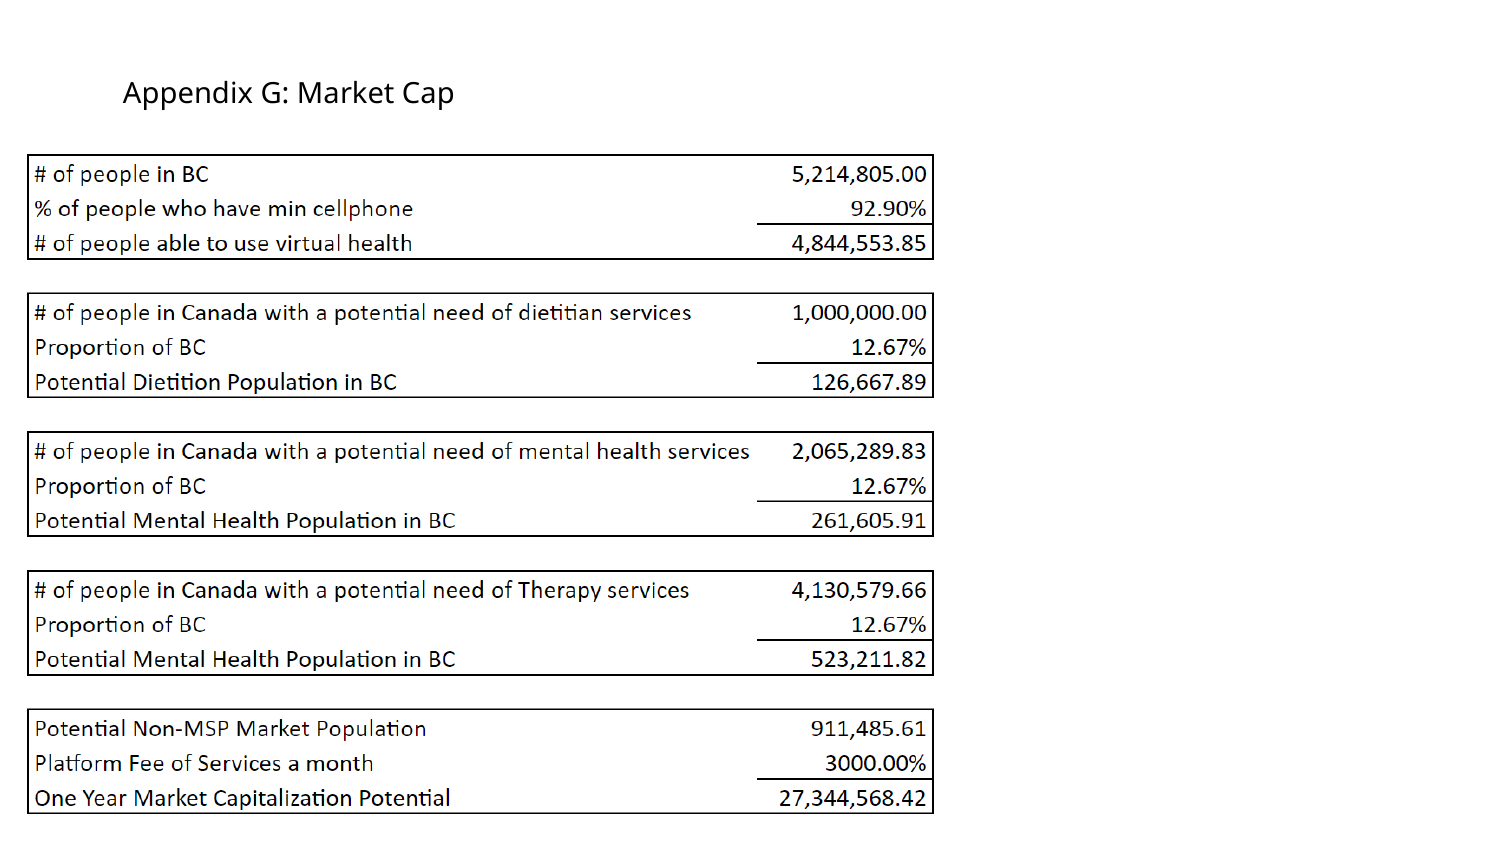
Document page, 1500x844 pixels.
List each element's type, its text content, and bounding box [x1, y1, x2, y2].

picture [24, 149, 935, 819]
text_box Appendix G: Market Cap [107, 59, 1080, 125]
